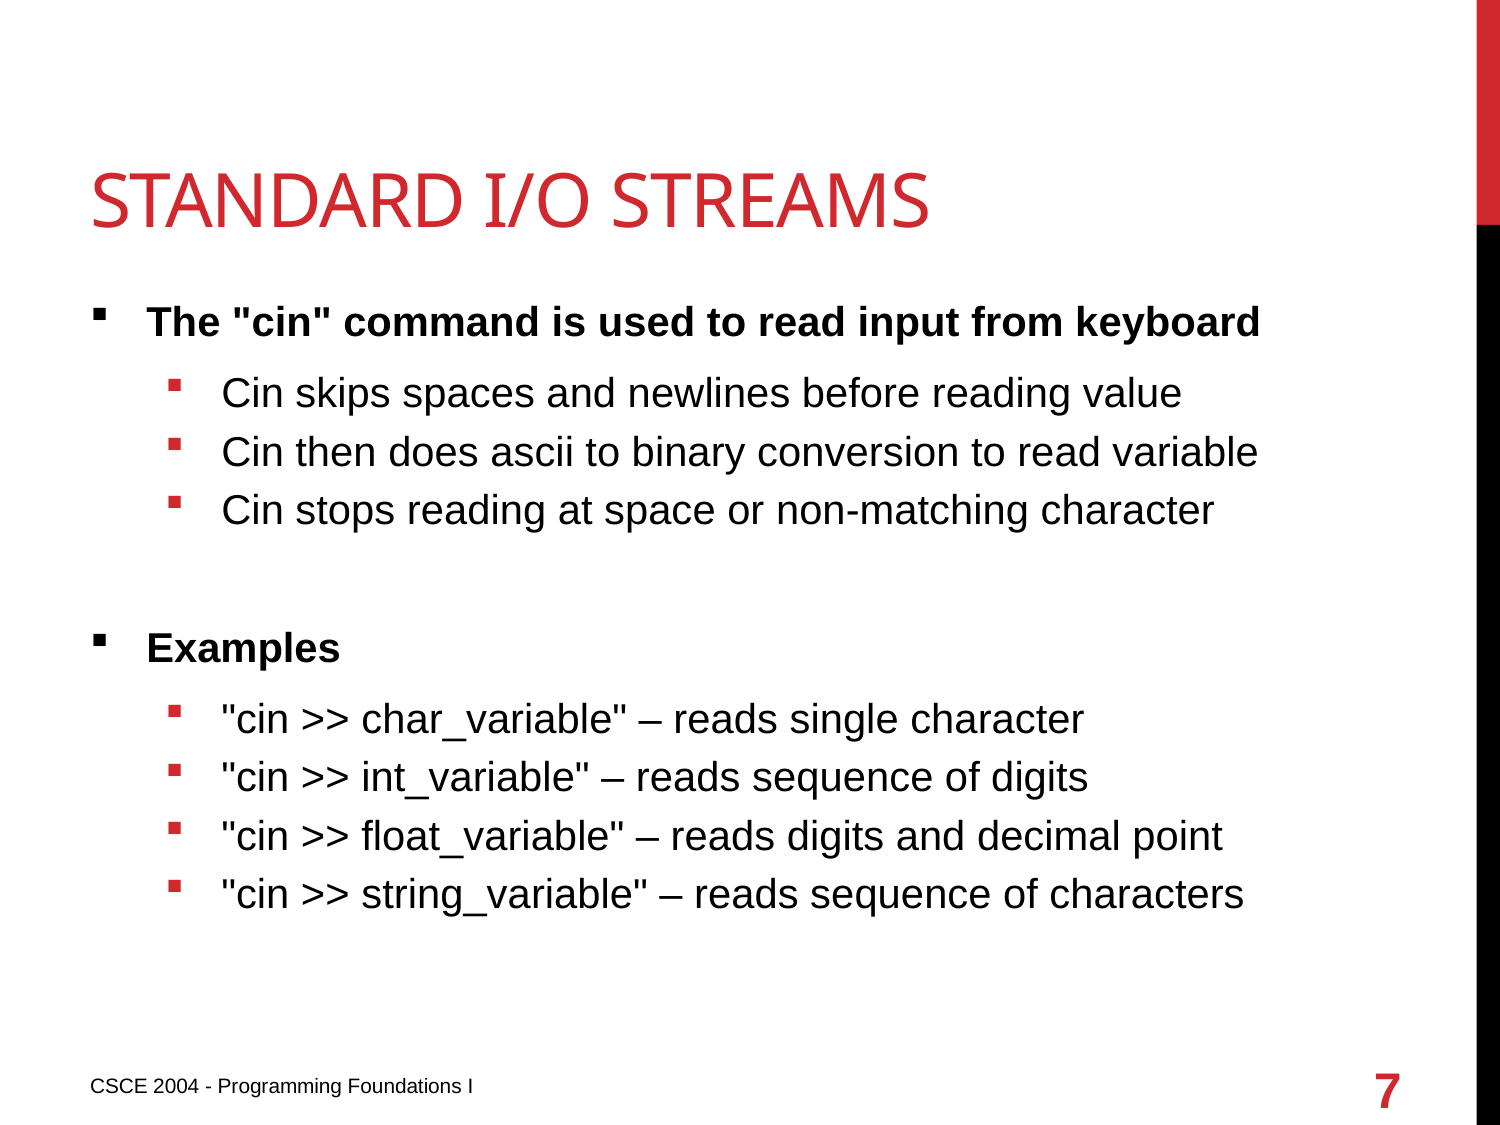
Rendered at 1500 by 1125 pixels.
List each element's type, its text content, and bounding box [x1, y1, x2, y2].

title Standard I/O streams [75, 25, 1025, 250]
slide_number 7 [1358, 1058, 1471, 1119]
list The "cin" command is used to read input from keyboard Cin skips spaces and newlines before reading value Cin then does ascii to binary conversion to read variable Cin stops reading at space or non-matching character Examples "cin >> char_variable" – reads single character "cin >> int_variable" – reads sequence of digits "cin >> float_variable" – reads digits and decimal point "cin >> string_variable" – reads sequence of characters [75, 287, 1325, 1005]
footer CSCE 2004 - Programming Foundations I [75, 1065, 638, 1112]
